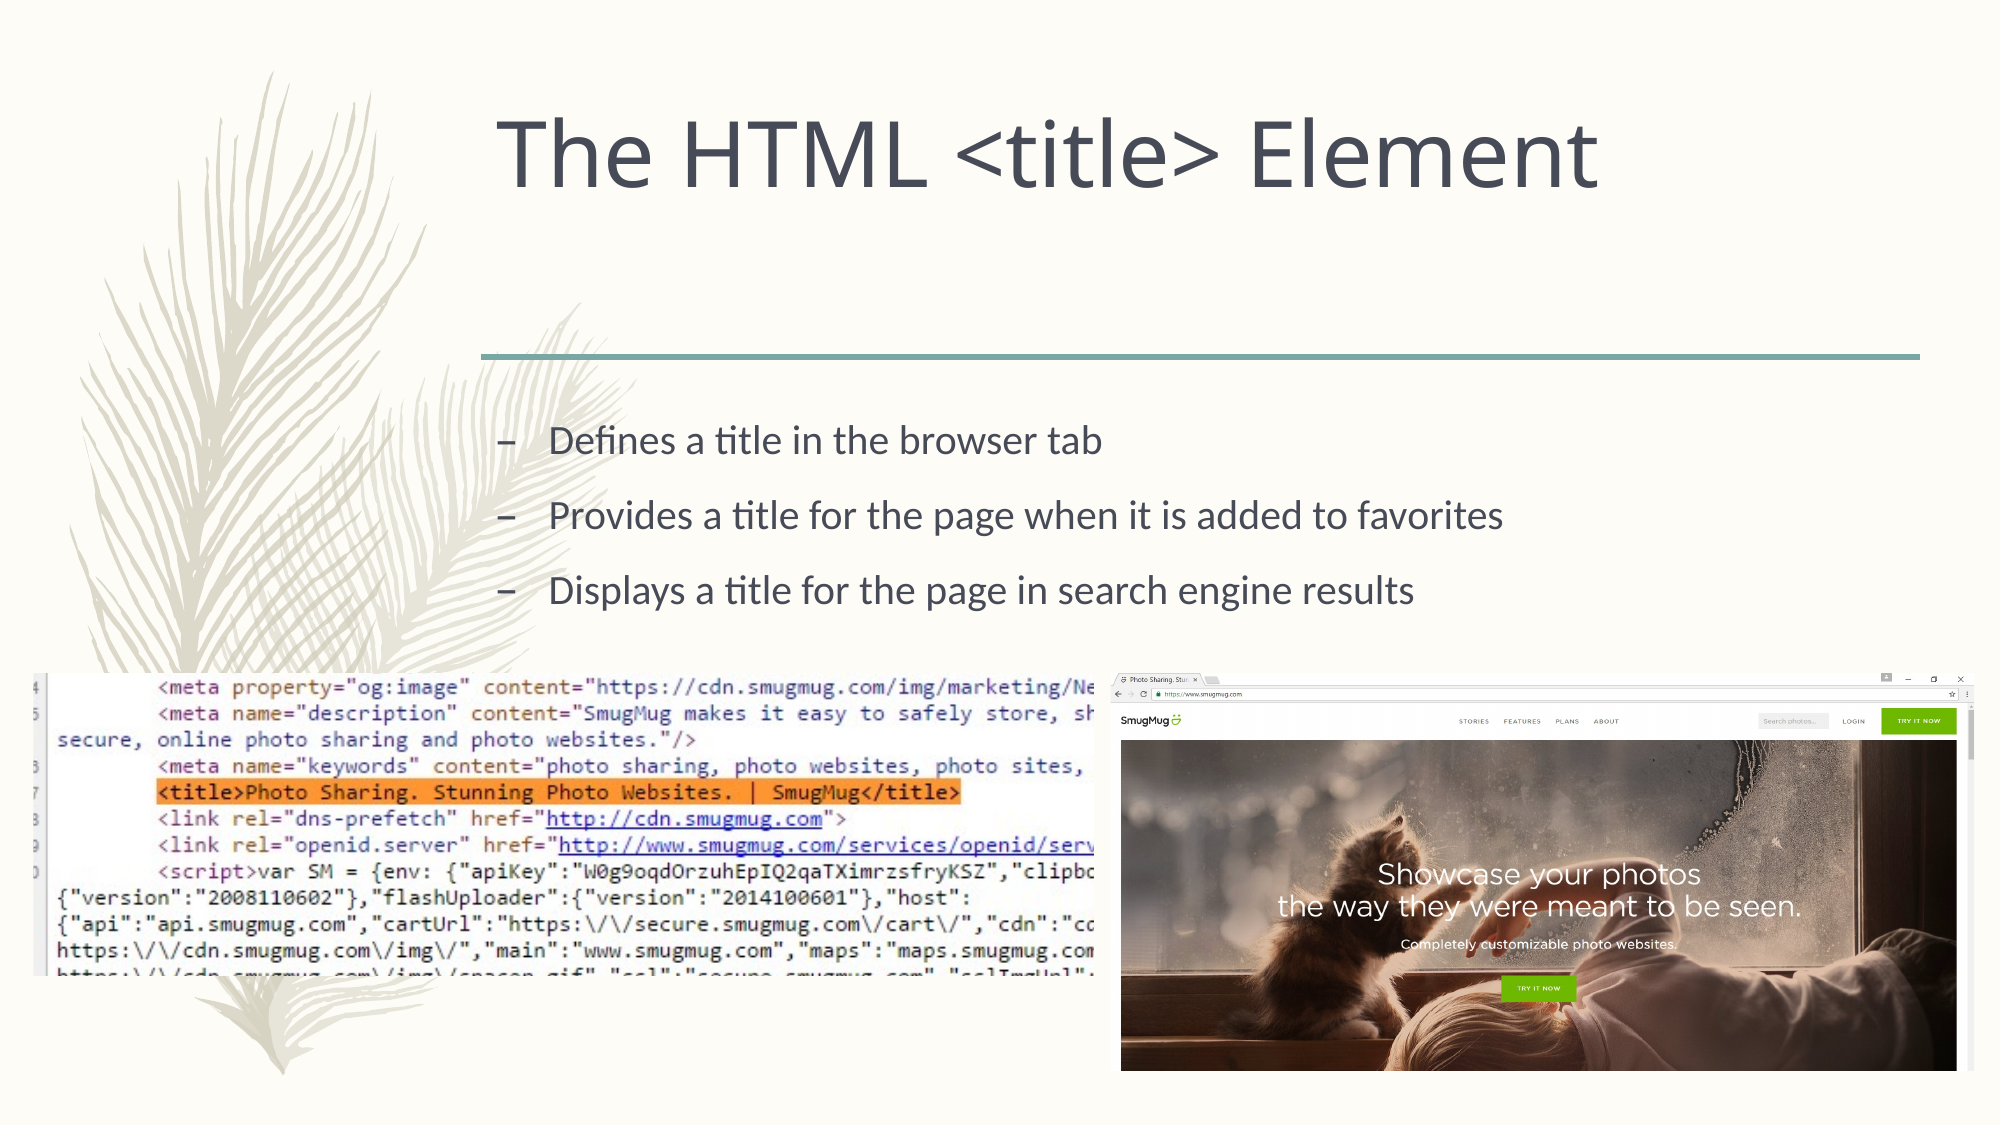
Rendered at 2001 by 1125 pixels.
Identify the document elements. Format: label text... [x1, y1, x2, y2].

picture [1110, 673, 1975, 1071]
picture [33, 673, 1095, 976]
list Defines a title in the browser tab Provides a title for the page when it is added to favorites Displays a title for the page in search engine results [481, 399, 1543, 662]
title The HTML <title> Element [481, 93, 1920, 350]
